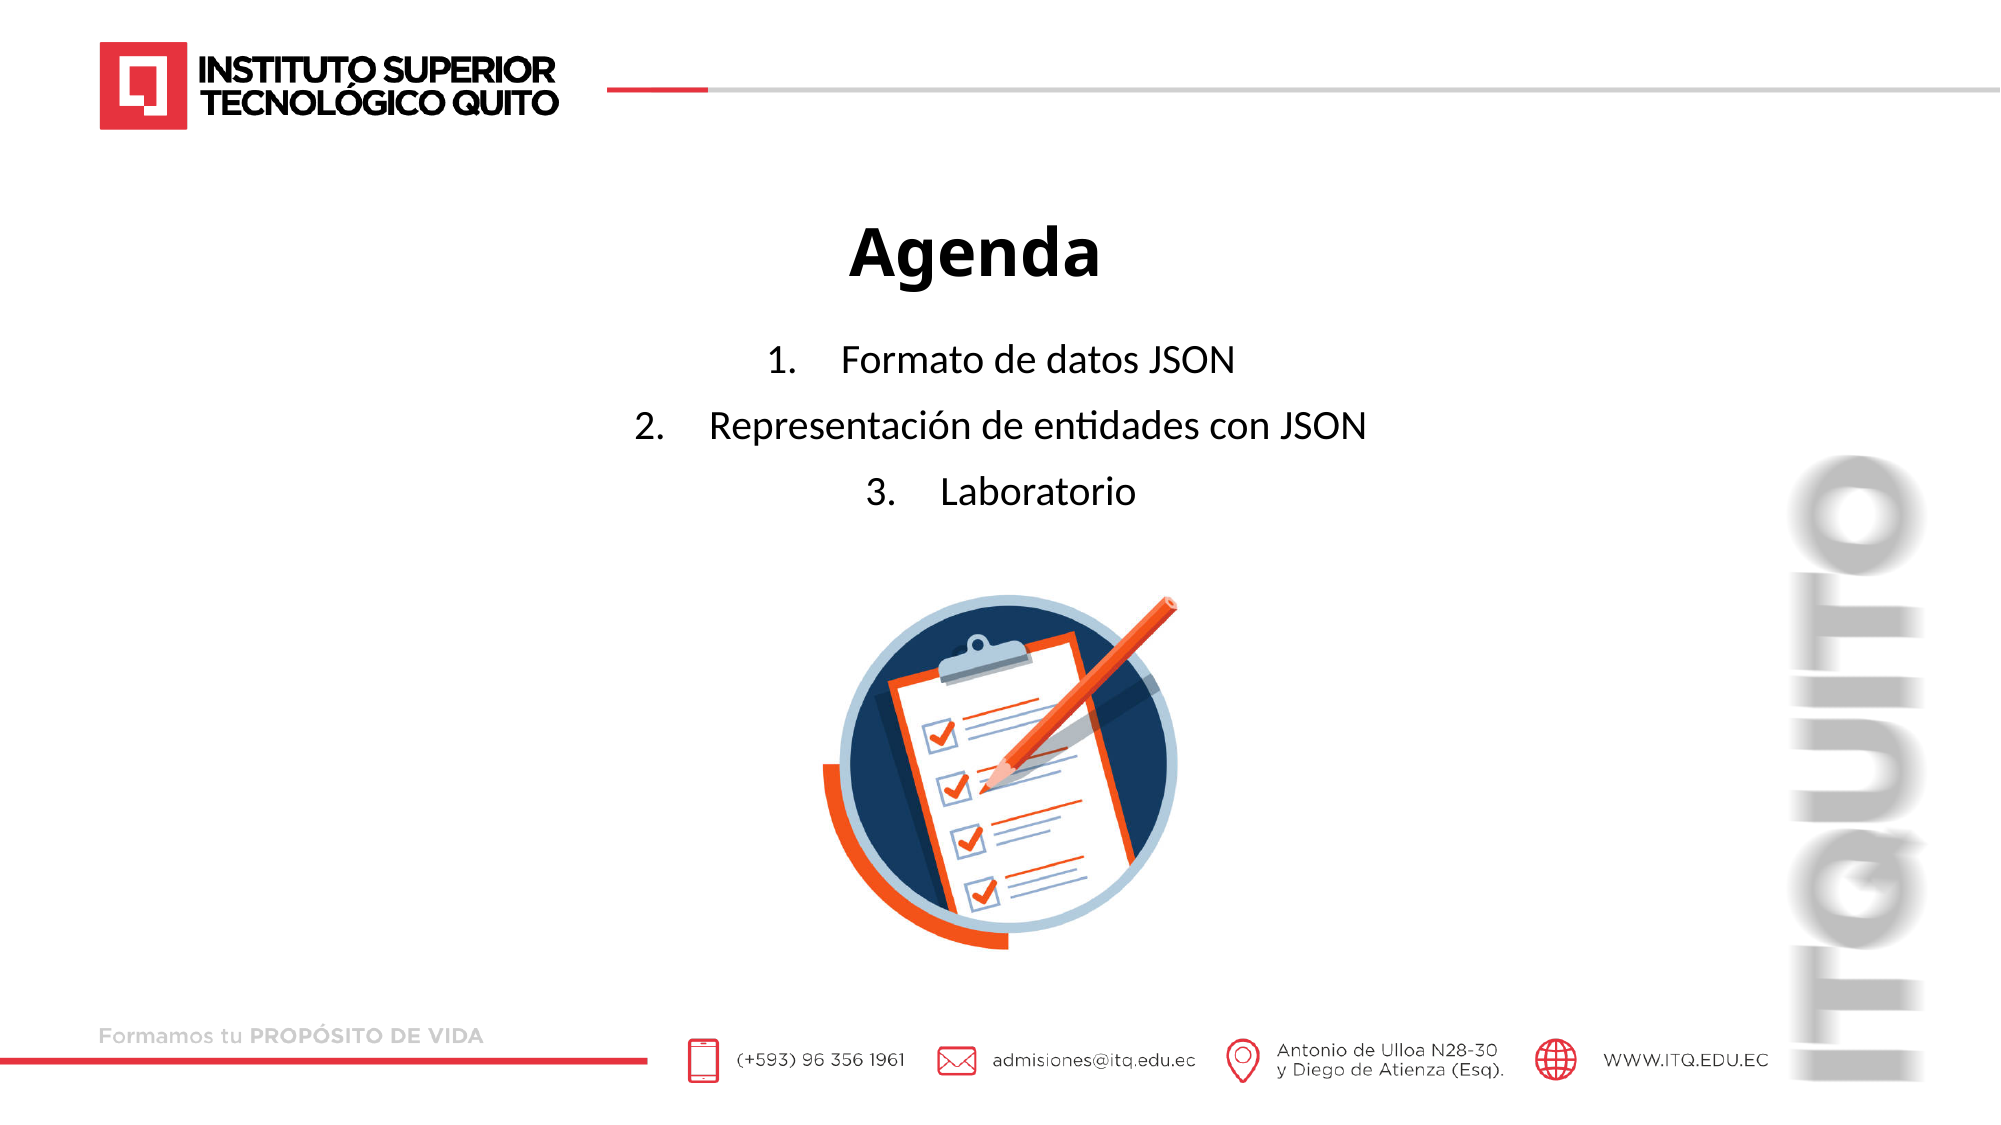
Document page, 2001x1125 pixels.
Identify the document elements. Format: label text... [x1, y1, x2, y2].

list Formato de datos JSON Representación de entidades con JSON Laboratorio [80, 330, 1922, 523]
picture [0, 42, 2000, 1083]
title Agenda [56, 231, 1897, 280]
